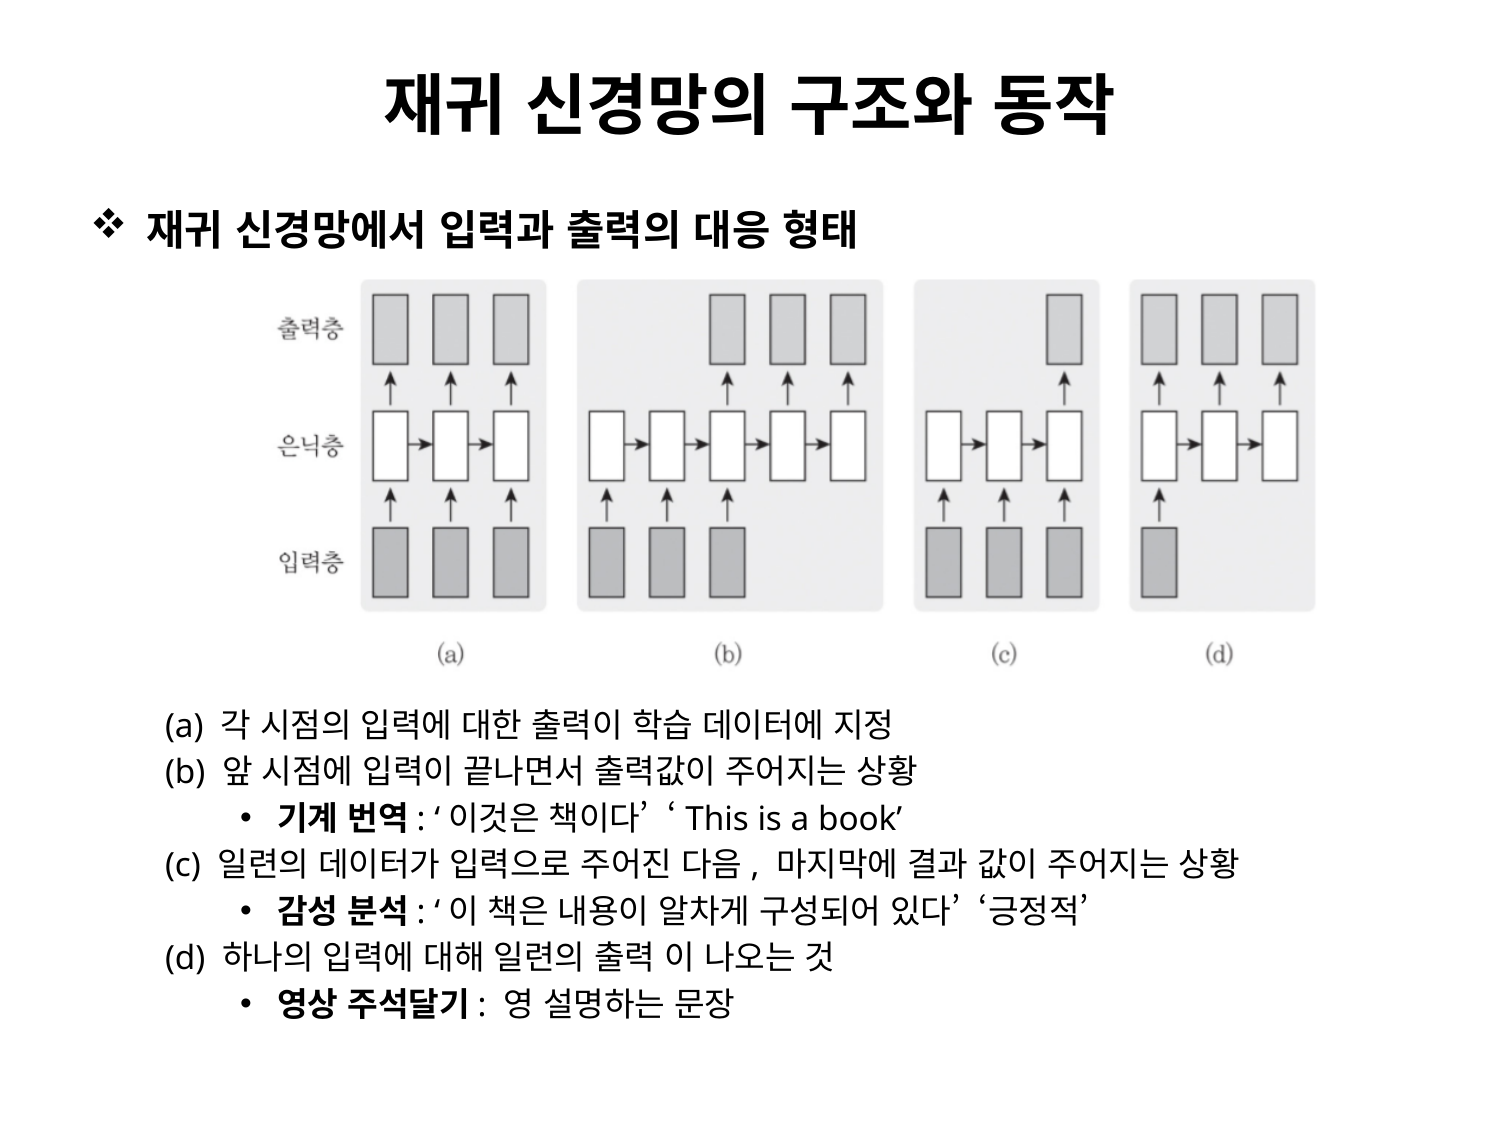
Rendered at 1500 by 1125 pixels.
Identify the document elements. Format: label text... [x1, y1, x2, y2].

title 재귀 신경망의 구조와 동작 [75, 45, 1425, 161]
picture [264, 275, 1323, 676]
